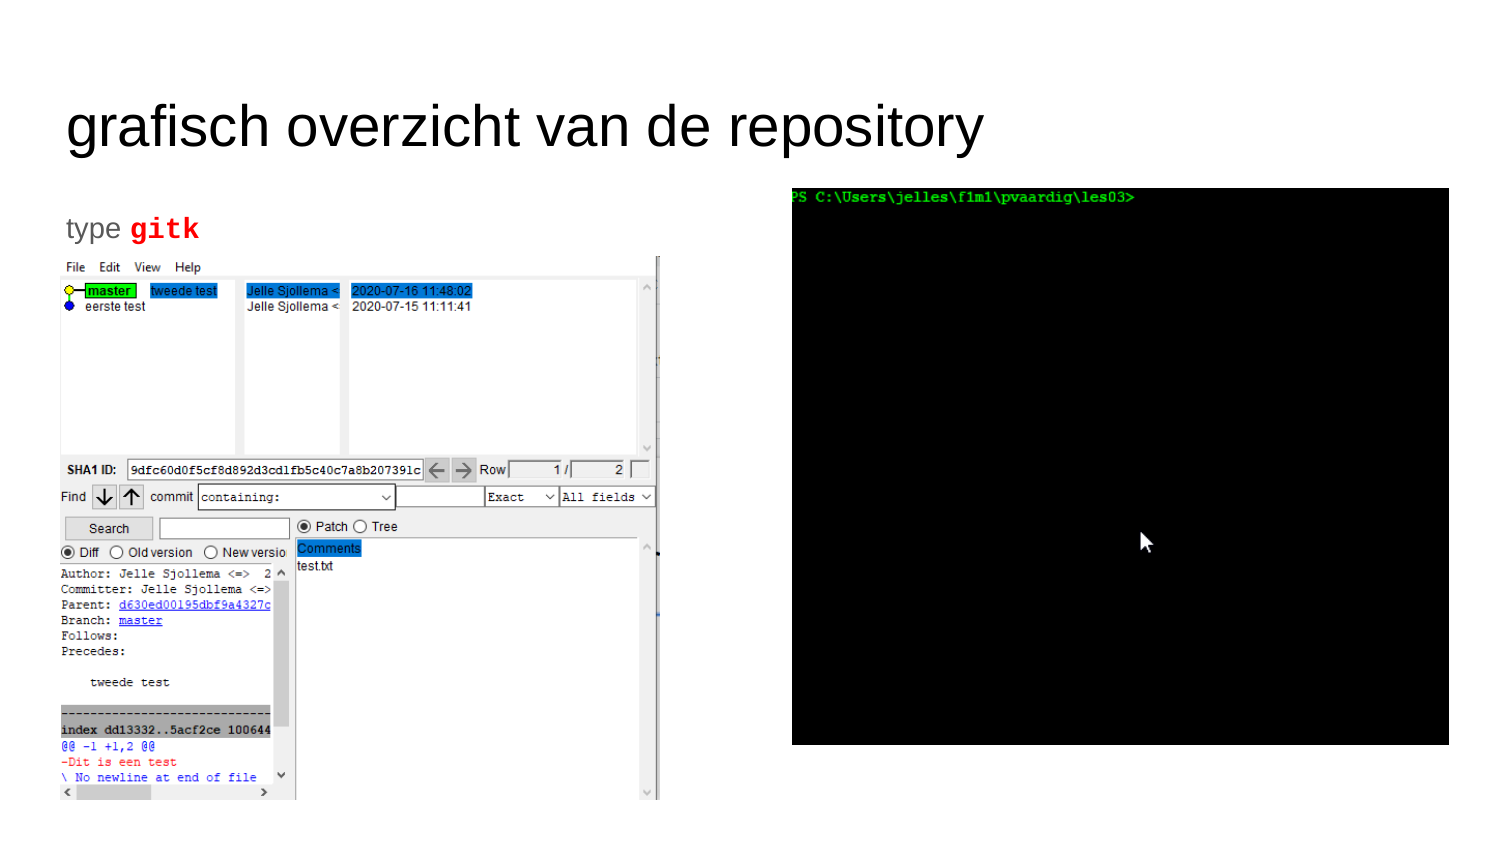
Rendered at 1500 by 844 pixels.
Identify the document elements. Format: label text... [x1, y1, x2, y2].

picture [60, 255, 660, 800]
list type gitk [51, 189, 708, 750]
picture [792, 188, 1450, 745]
title grafisch overzicht van de repository [51, 72, 1449, 167]
